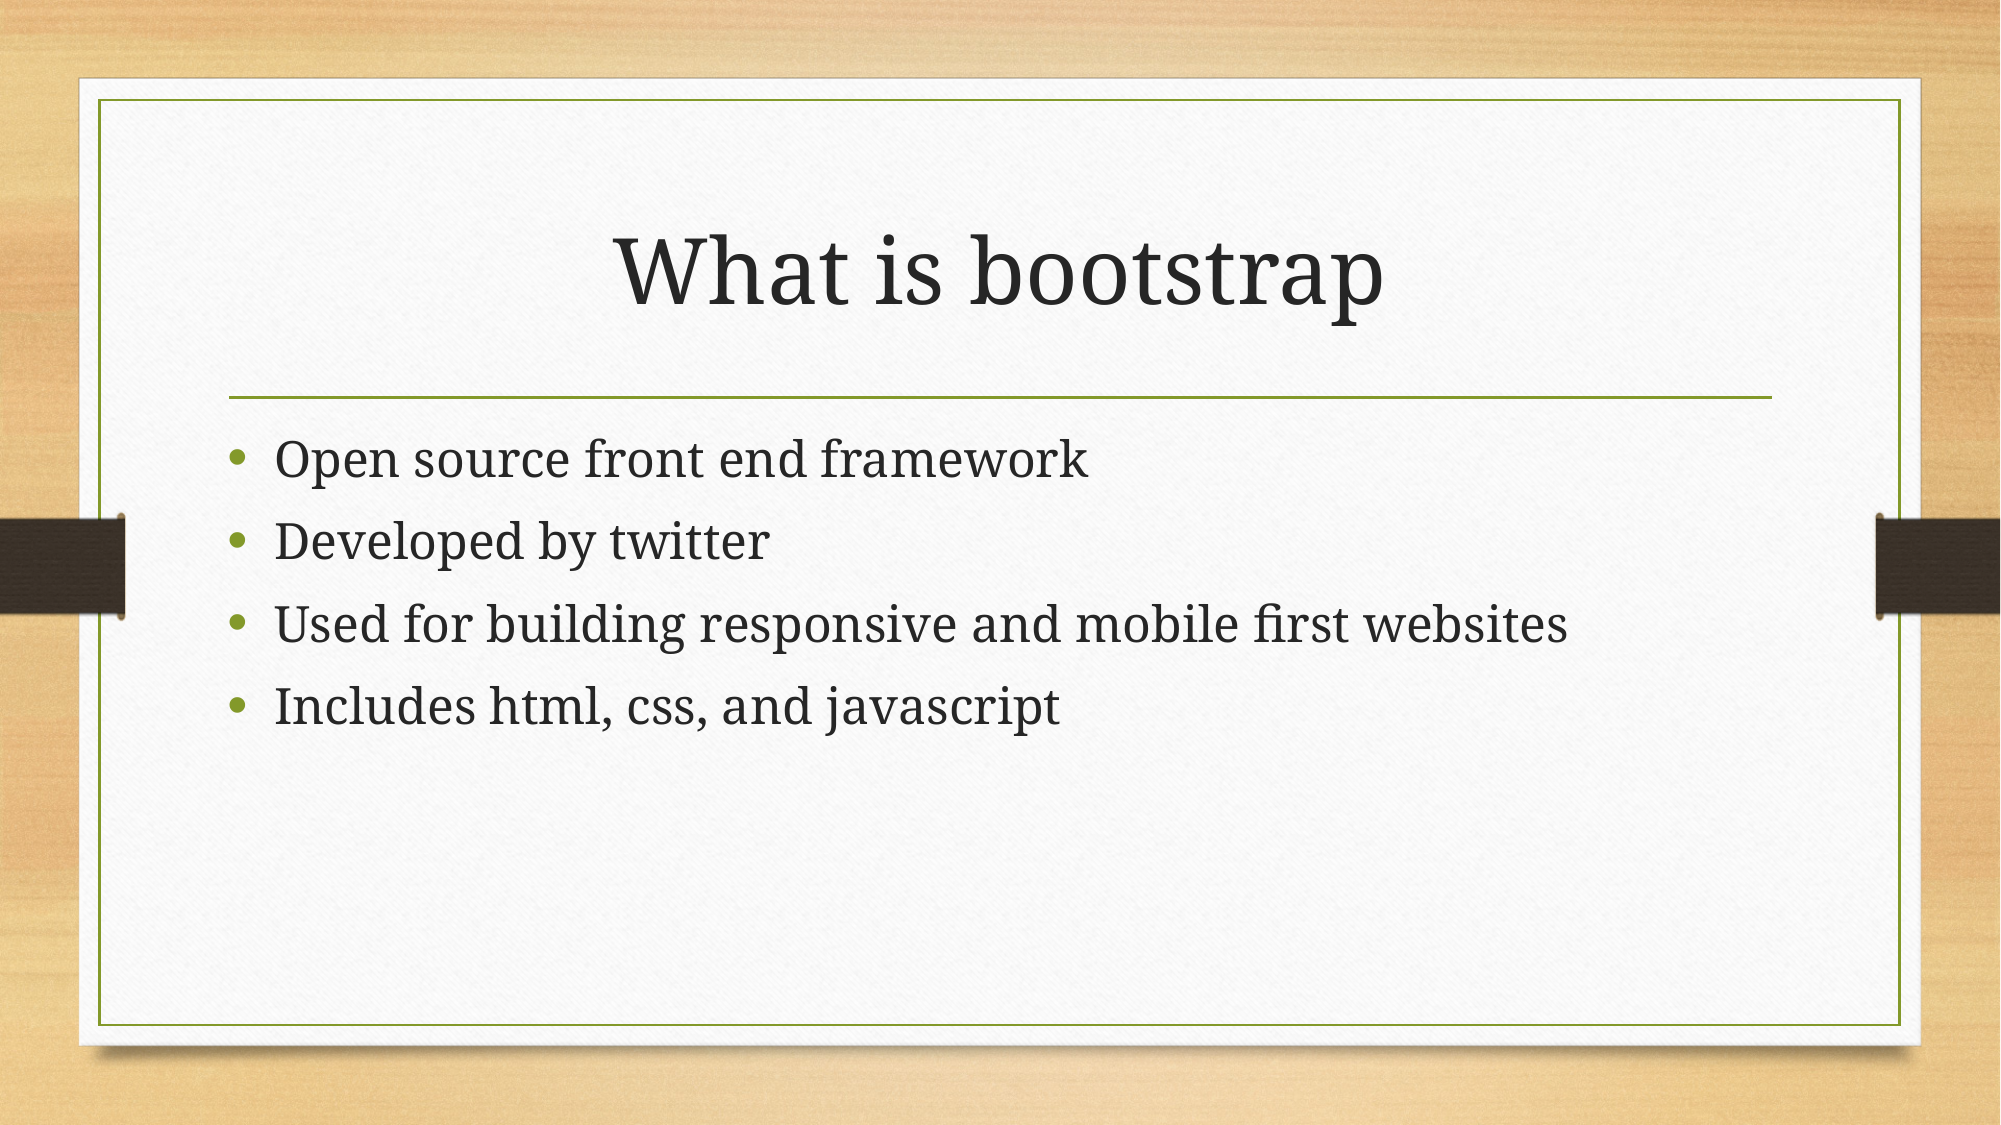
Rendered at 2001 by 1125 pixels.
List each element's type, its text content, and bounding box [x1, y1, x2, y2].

picture [0, 0, 2001, 1125]
title What is bootstrap [212, 161, 1788, 375]
list Open source front end framework Developed by twitter Used for building responsive and mobile first websites Includes html, css, and javascript [212, 419, 1788, 964]
